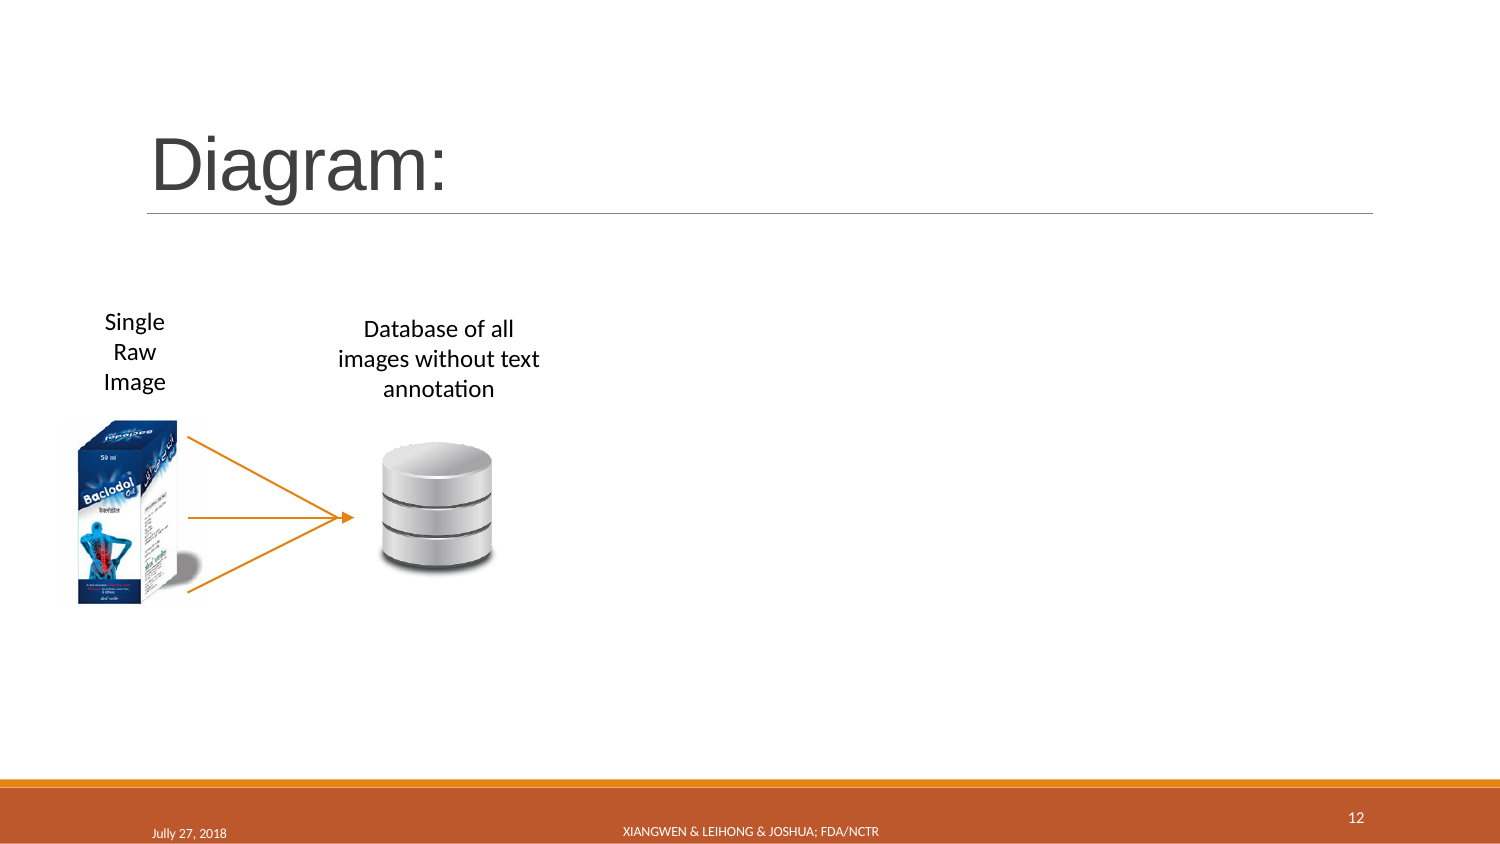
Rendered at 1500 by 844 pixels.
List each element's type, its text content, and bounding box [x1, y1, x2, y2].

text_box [186, 436, 338, 517]
footer Xiangwen & Leihong & Joshua; FDA/NCTR [453, 794, 1047, 840]
picture [24, 406, 234, 615]
picture [374, 442, 499, 579]
slide_number 12 [1218, 794, 1380, 840]
title Diagram: [135, 35, 1373, 214]
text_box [186, 517, 338, 594]
text_box Single Raw Image [69, 298, 201, 403]
text_box Database of all images without text annotation [323, 305, 555, 410]
slide_number Jully 27, 2018 [135, 794, 440, 840]
